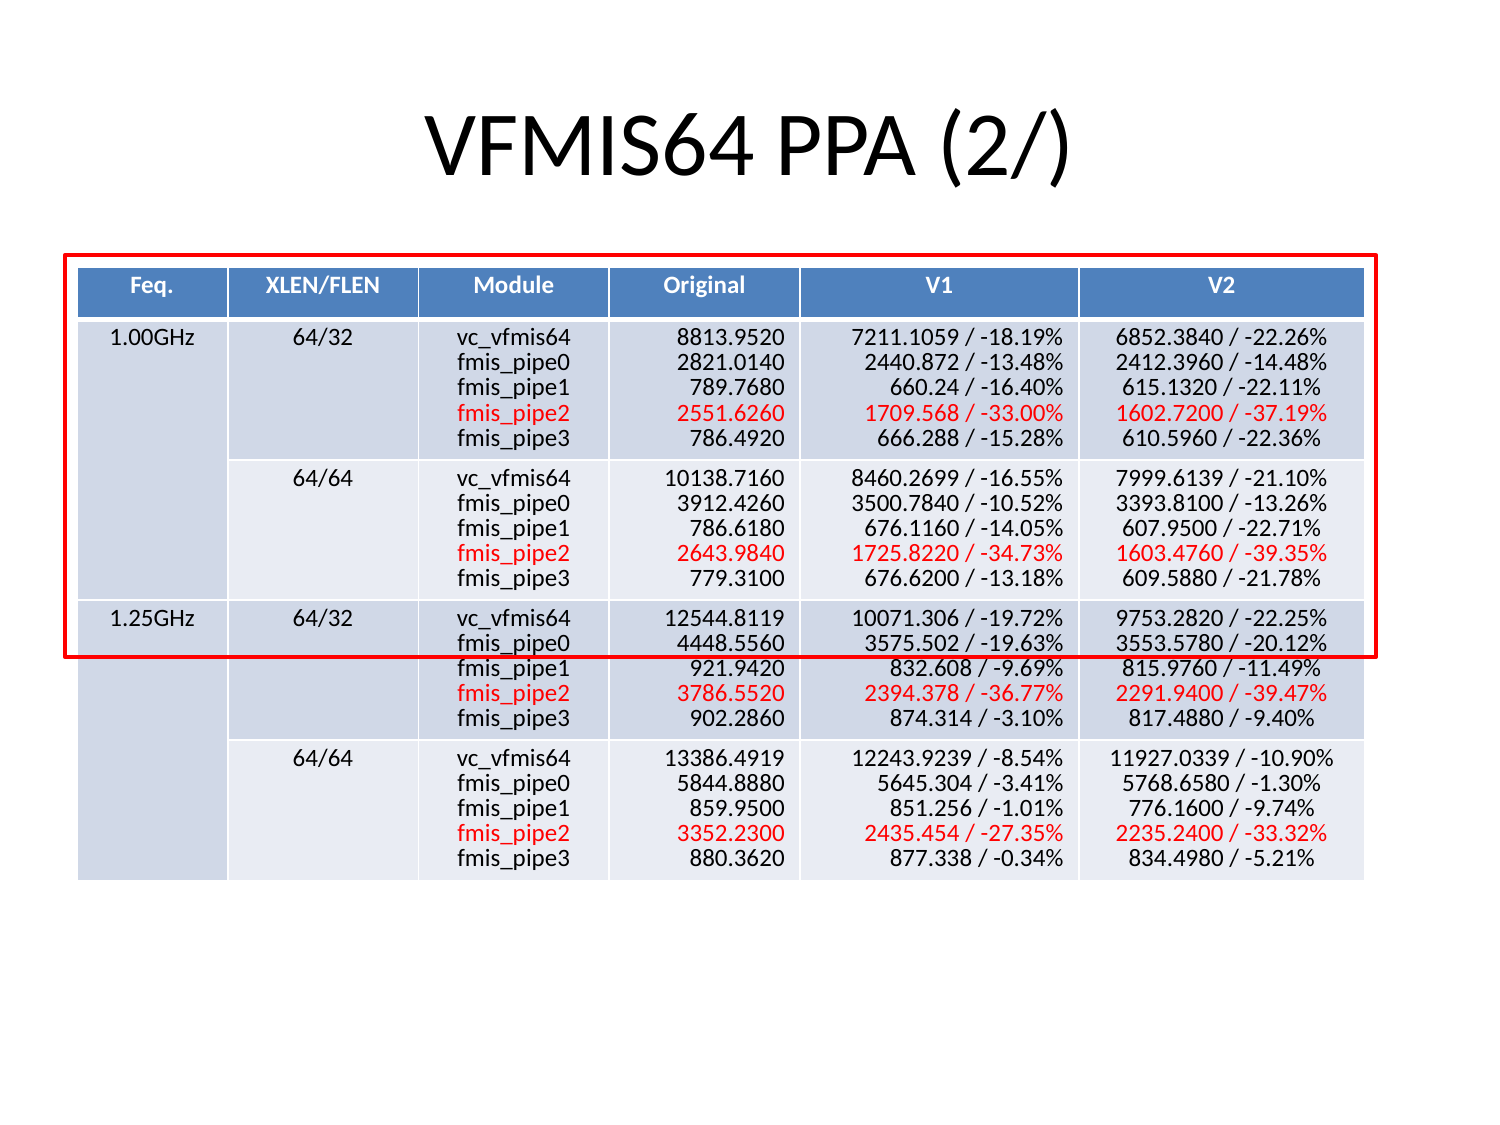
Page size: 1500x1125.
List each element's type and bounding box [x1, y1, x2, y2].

table_cell [419, 741, 608, 880]
table_cell [419, 659, 608, 739]
title [75, 45, 1425, 233]
table_cell [78, 659, 227, 880]
table_cell [1080, 659, 1364, 739]
table_cell [229, 659, 418, 739]
table_cell [610, 659, 799, 739]
table_cell [1080, 741, 1364, 880]
table_cell [801, 659, 1078, 739]
table_cell [610, 741, 799, 880]
text_box [63, 253, 1378, 659]
table_cell [801, 741, 1078, 880]
table_cell [229, 741, 418, 880]
